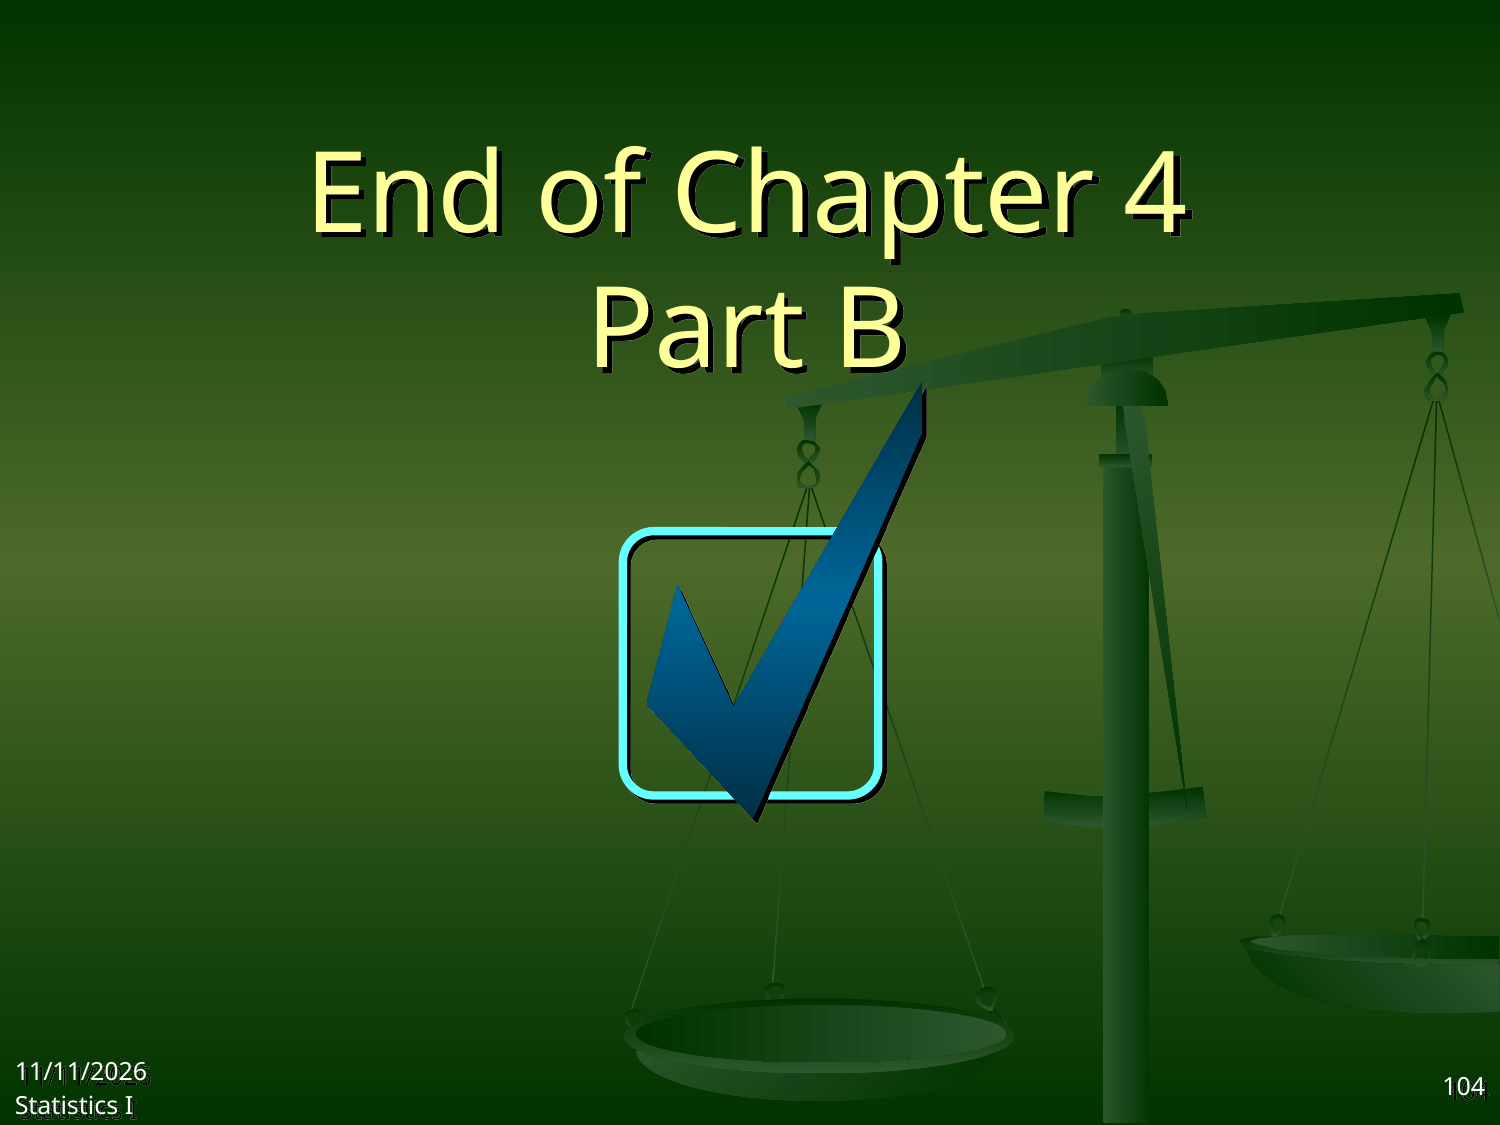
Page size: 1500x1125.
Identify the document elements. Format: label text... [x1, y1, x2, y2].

title End of Chapter 4 Part B [71, 77, 1423, 433]
text_box [646, 381, 923, 819]
text_box [622, 531, 834, 796]
slide_number 104 [1149, 1049, 1500, 1125]
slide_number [0, 1049, 351, 1125]
text_box [771, 553, 879, 796]
